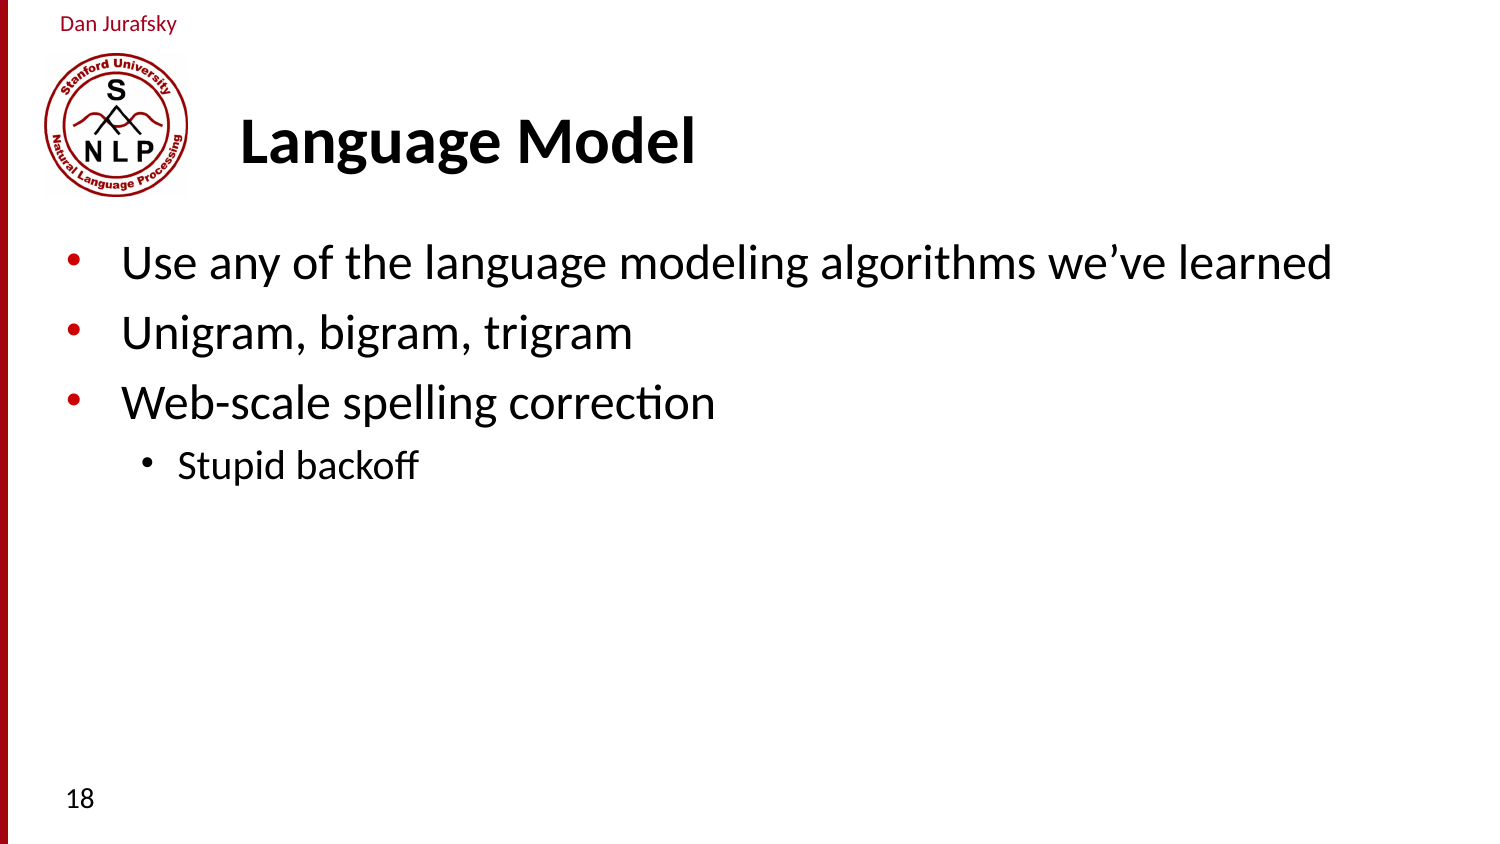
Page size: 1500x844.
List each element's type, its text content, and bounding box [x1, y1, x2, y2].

title Language Model [225, 62, 1450, 185]
slide_number 18 [49, 771, 376, 829]
picture [44, 53, 188, 197]
list Use any of the language modeling algorithms we’ve learned Unigram, bigram, trigram Web-scale spelling correction Stupid backoff [50, 221, 1450, 769]
